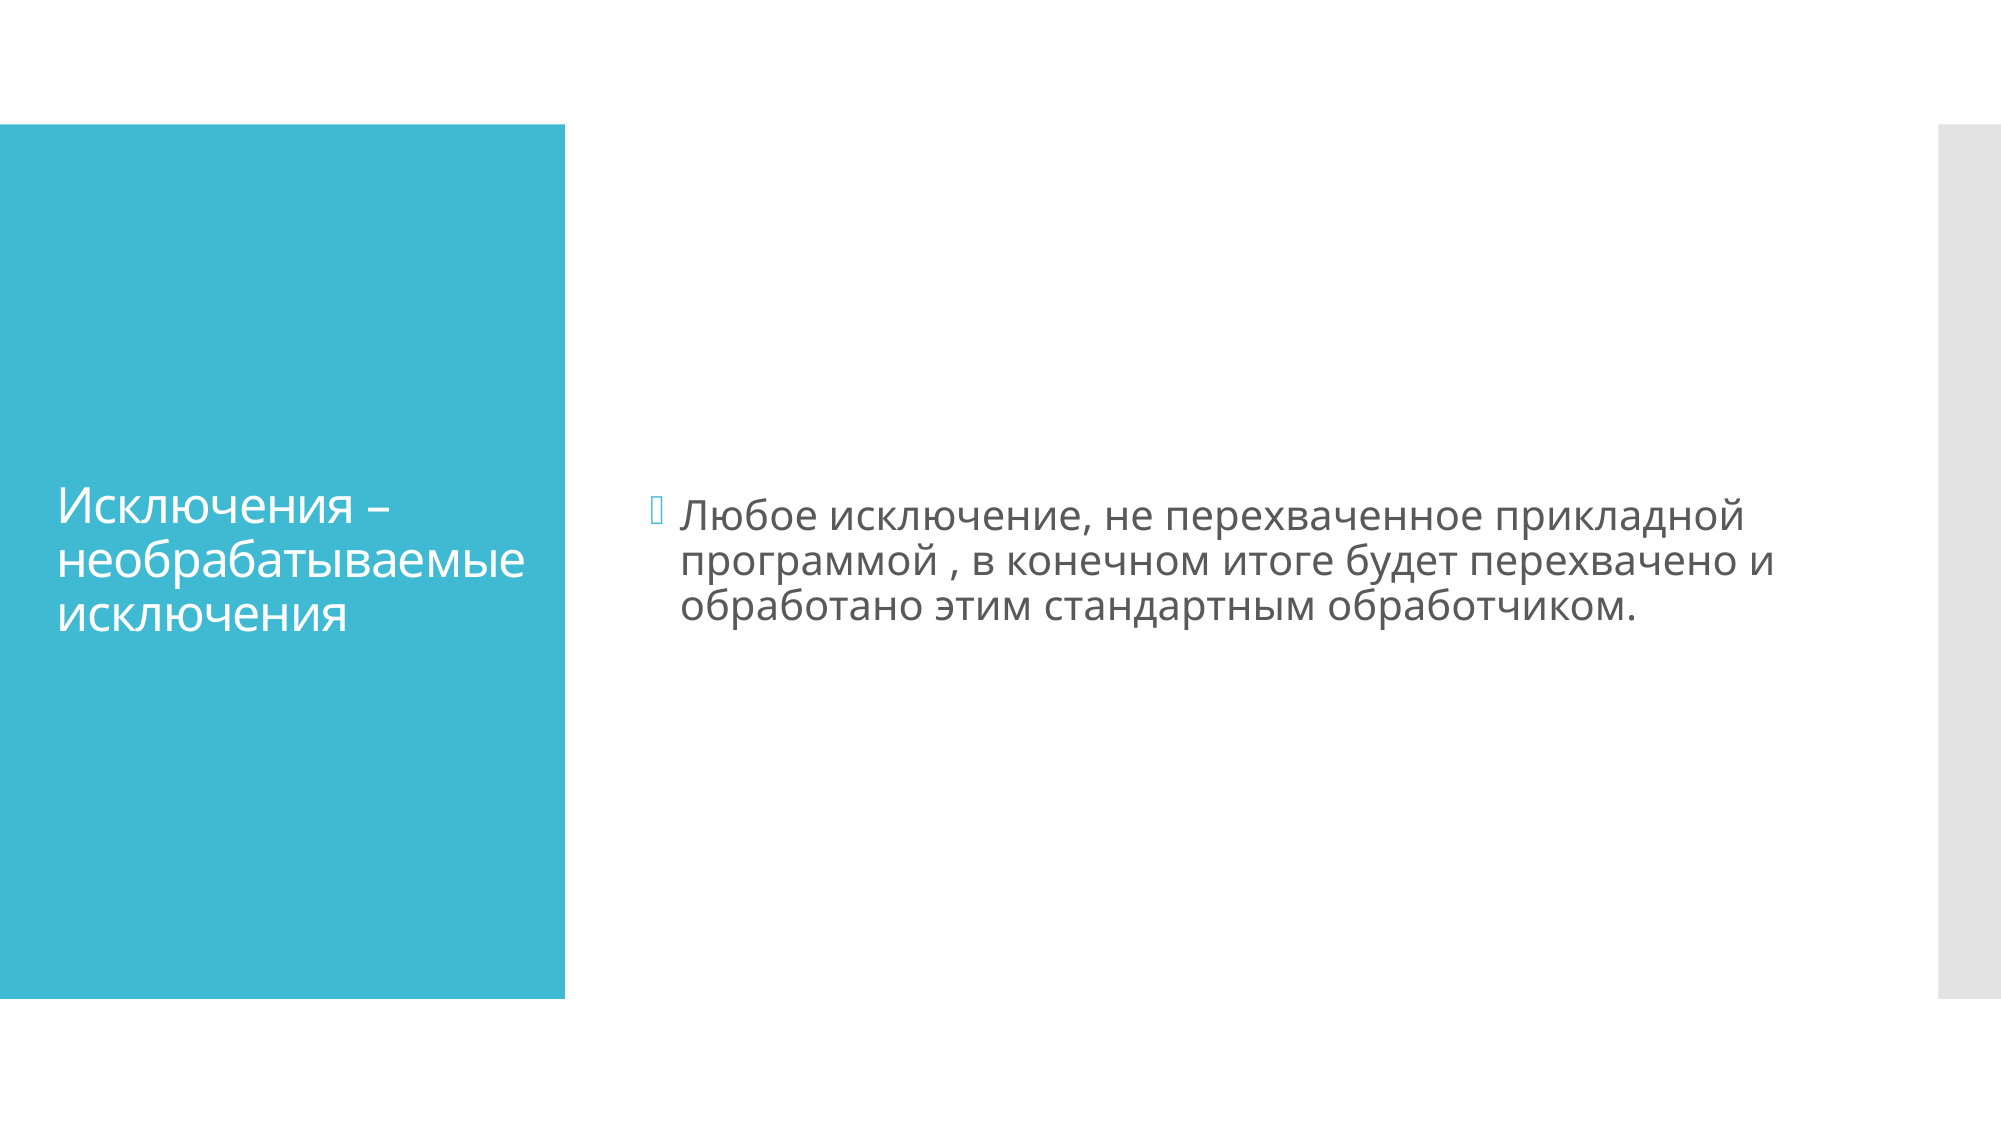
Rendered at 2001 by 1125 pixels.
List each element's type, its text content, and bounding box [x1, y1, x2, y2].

list Любое исключение, не перехваченное прикладной программой , в конечном итоге будет перехвачено и обработано этим стандартным обработчиком. [634, 141, 1835, 982]
title Исключения – необрабатываемые исключения [41, 184, 550, 940]
